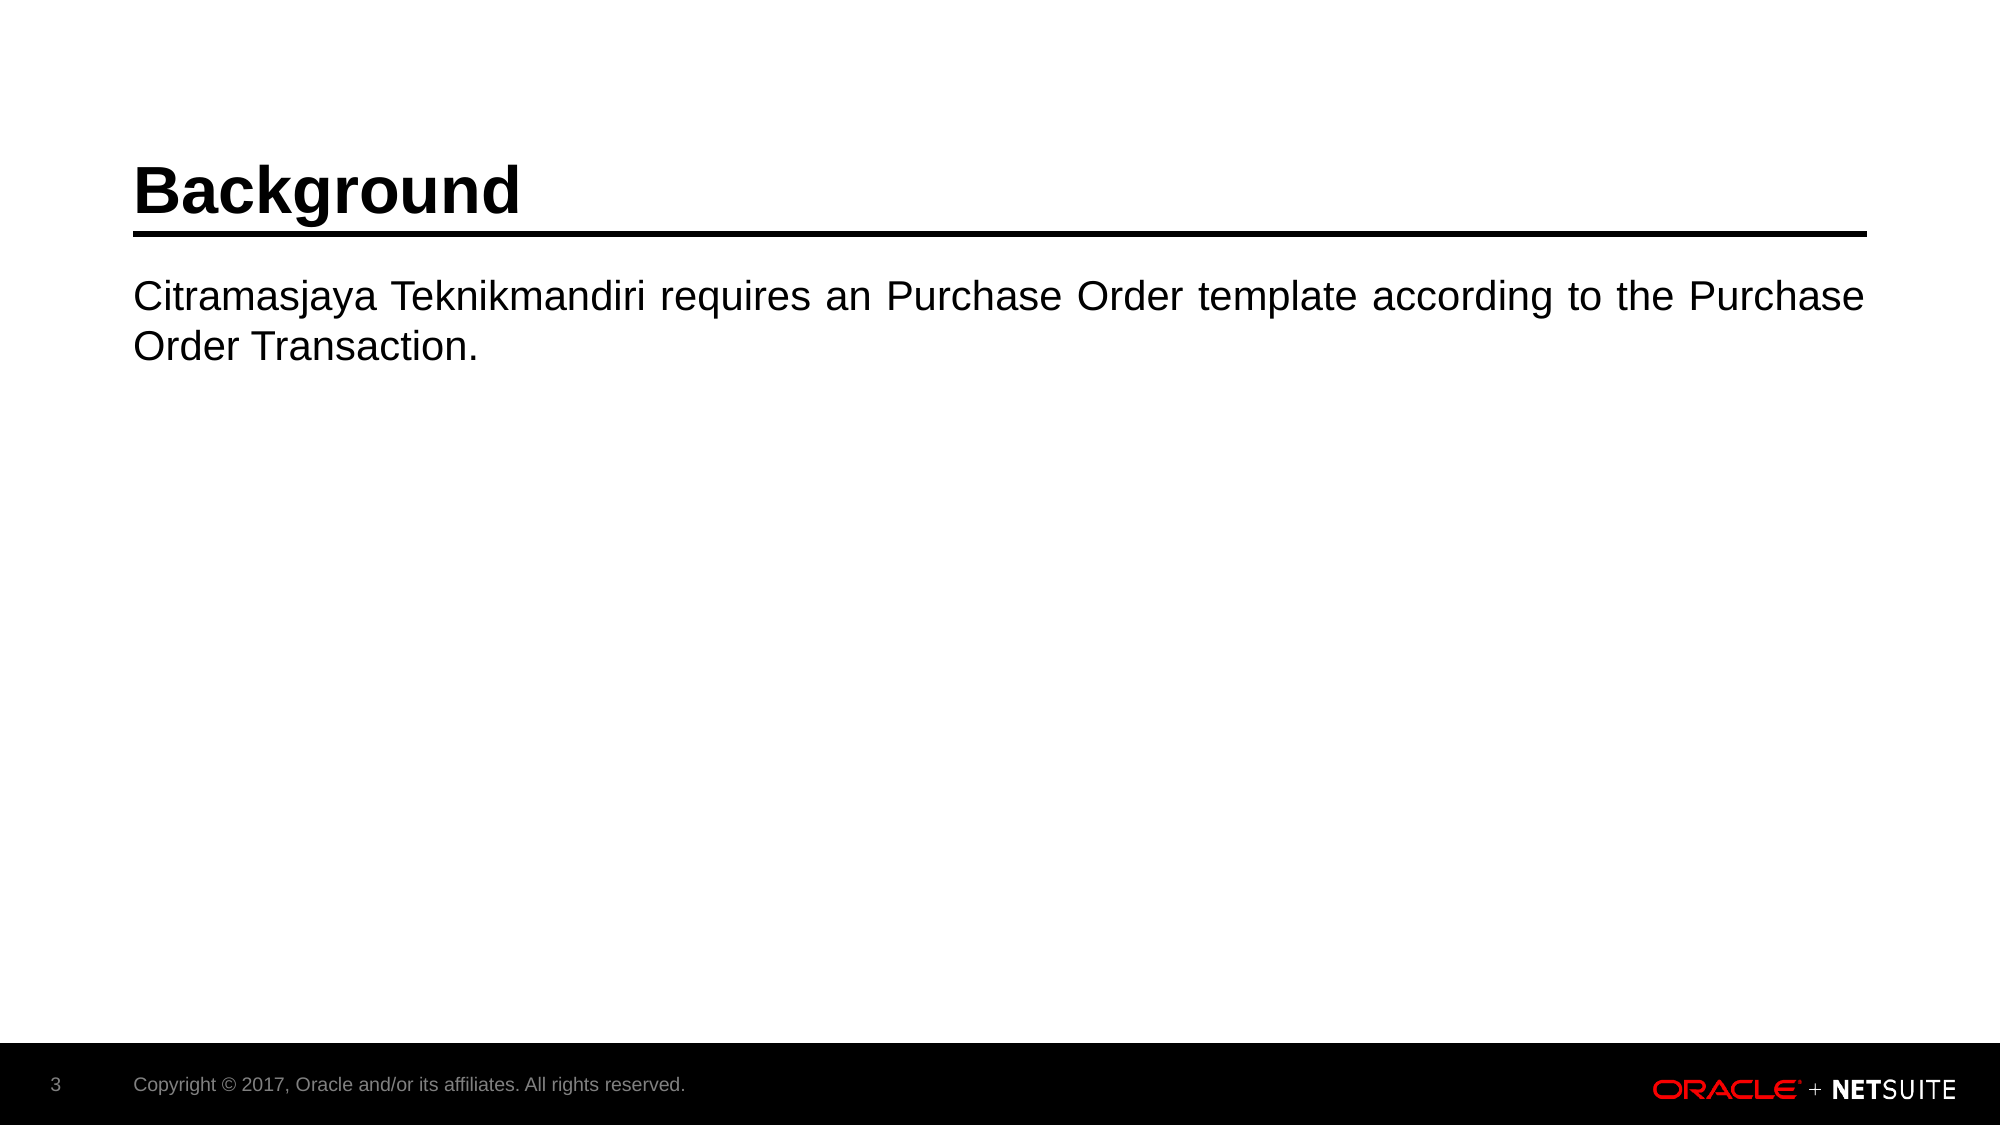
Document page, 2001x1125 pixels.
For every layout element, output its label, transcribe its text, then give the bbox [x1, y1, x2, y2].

title Background [133, 77, 1867, 228]
text_box Citramasjaya Teknikmandiri requires an Purchase Order template according to the Purchase Order Transaction. [133, 268, 1867, 369]
picture [1634, 1061, 1973, 1117]
